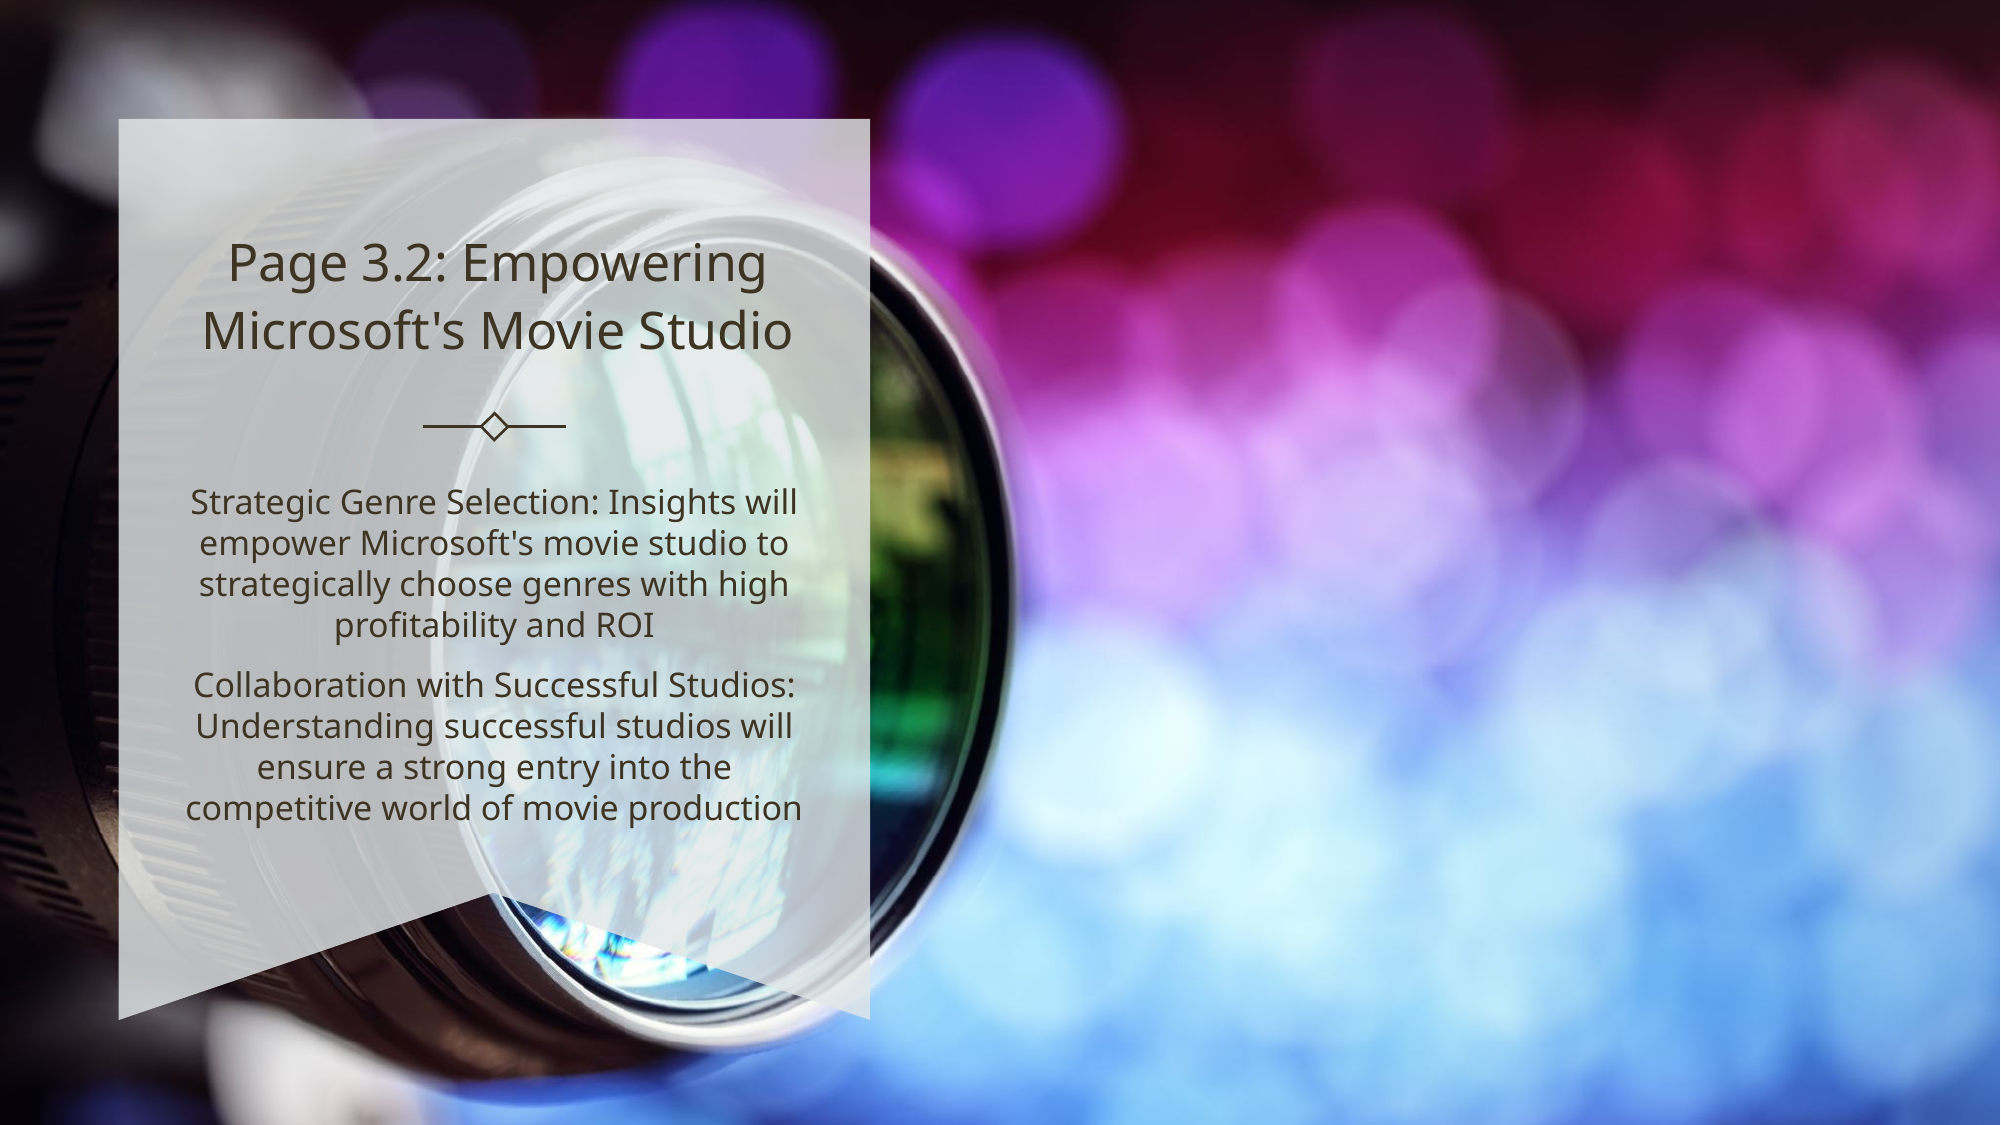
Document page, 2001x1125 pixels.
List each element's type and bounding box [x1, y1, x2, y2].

text_box [423, 417, 566, 437]
picture [0, 0, 2000, 1125]
